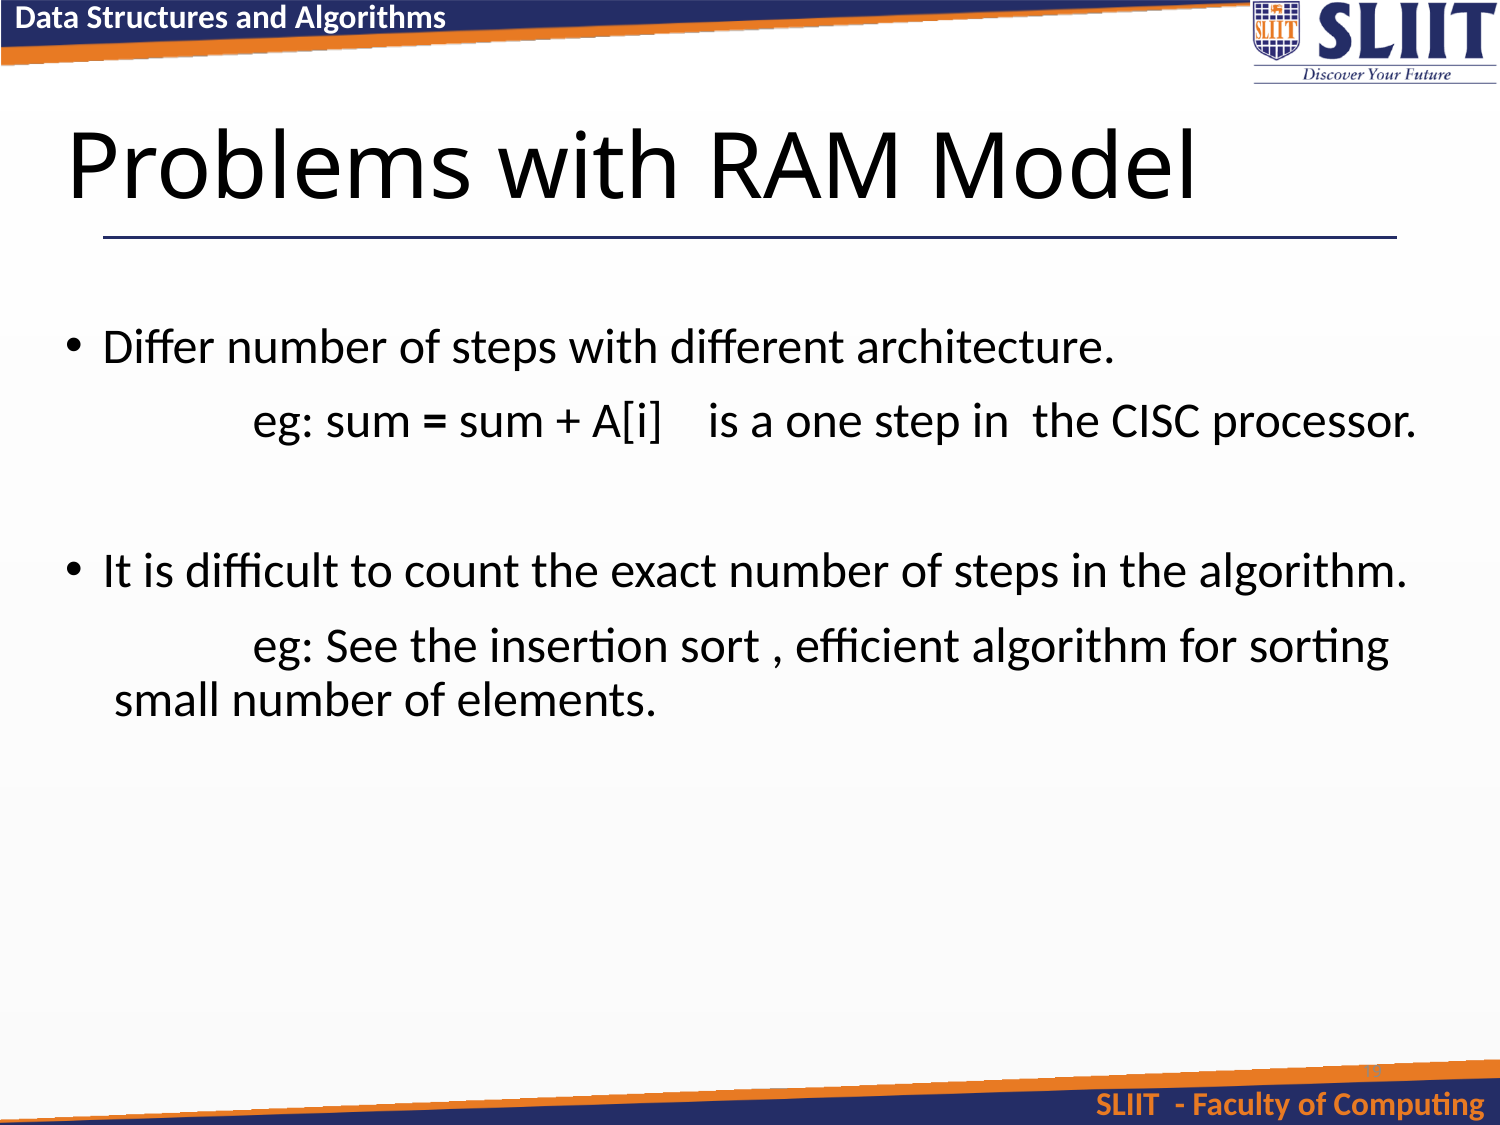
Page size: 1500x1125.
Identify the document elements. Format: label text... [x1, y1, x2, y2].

title Problems with RAM Model [50, 75, 1329, 263]
picture [2, 2, 1249, 75]
picture [0, 1050, 1500, 1125]
slide_number 19 [1059, 1042, 1397, 1103]
picture [1243, 1103, 1249, 1112]
list Differ number of steps with different architecture. eg: sum = sum + A[i] is a one step in the CISC processor. It is difficult to count the exact number of steps in the algorithm. eg: See the insertion sort , efficient algorithm for sorting small number of elements. [50, 312, 1450, 988]
picture [1302, 1103, 1310, 1112]
picture [1250, 0, 1500, 84]
picture [1356, 1103, 1364, 1112]
